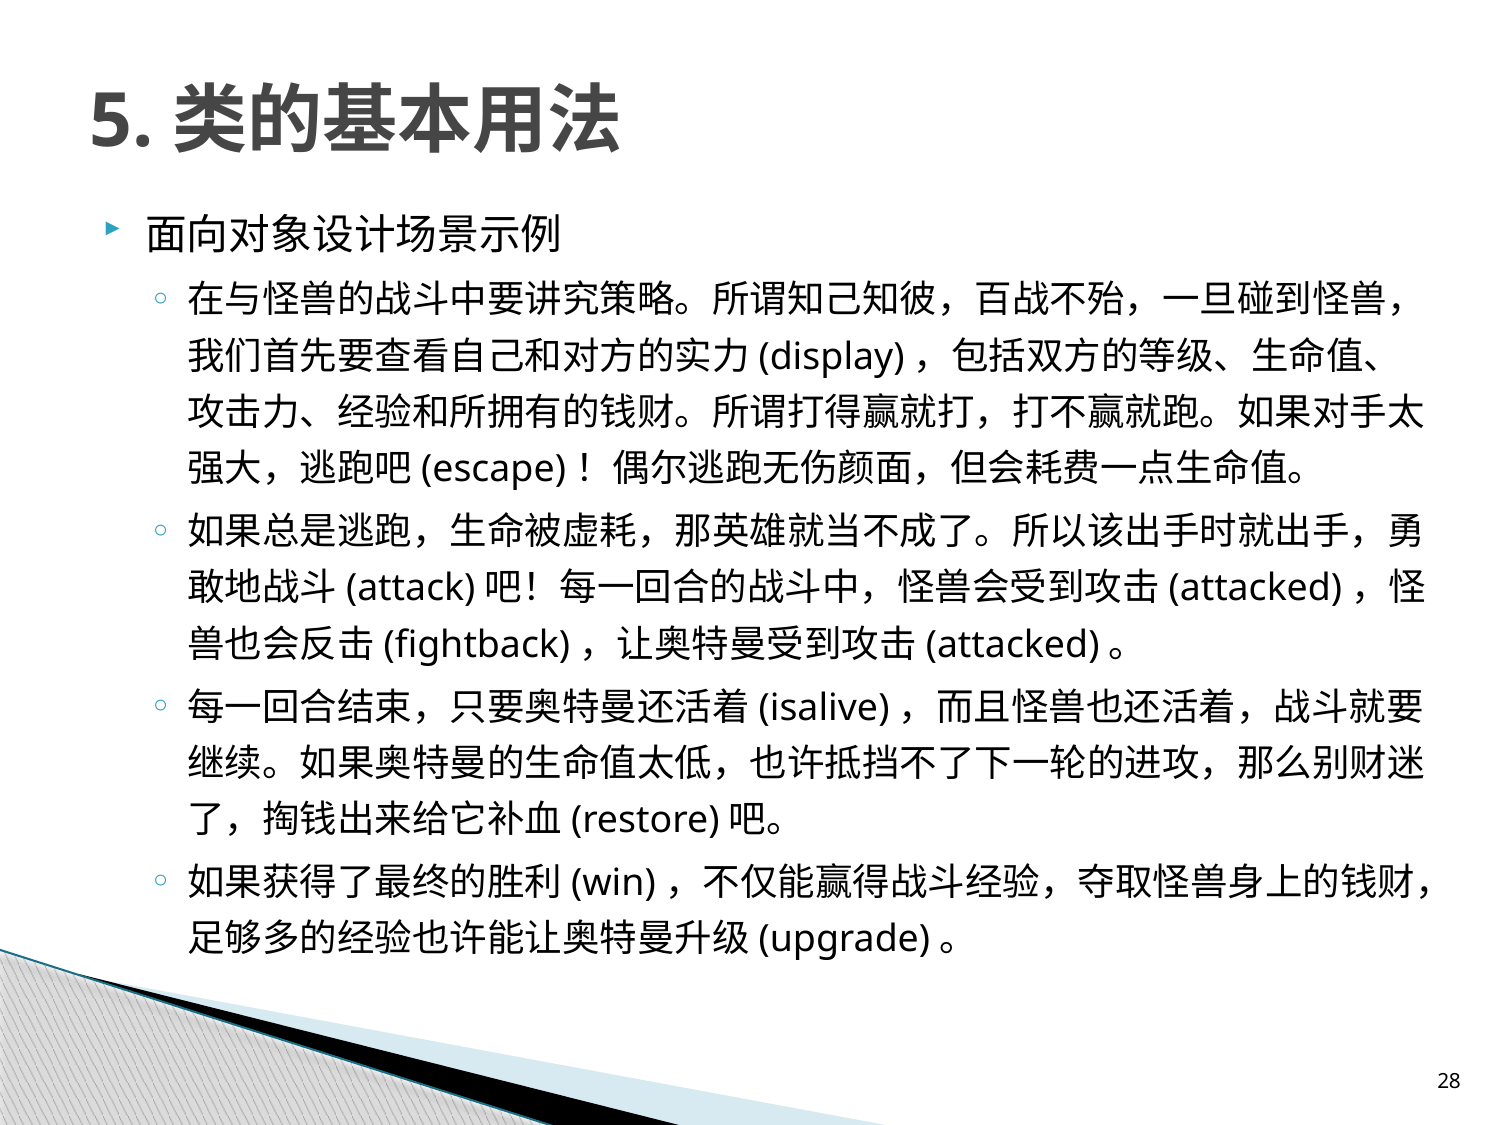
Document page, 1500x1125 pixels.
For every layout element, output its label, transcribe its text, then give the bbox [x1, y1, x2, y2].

title 5.类的基本用法 [75, 45, 1425, 188]
footer 28 [1089, 1042, 1476, 1103]
list 面向对象设计场景示例 在与怪兽的战斗中要讲究策略。所谓知己知彼，百战不殆，一旦碰到怪兽，我们首先要查看自己和对方的实力(display)，包括双方的等级、生命值、攻击力、经验和所拥有的钱财。所谓打得赢就打，打不赢就跑。如果对手太强大，逃跑吧(escape)！偶尔逃跑无伤颜面，但会耗费一点生命值。 如果总是逃跑，生命被虚耗，那英雄就当不成了。所以该出手时就出手，勇敢地战斗(attack)吧！每一回合的战斗中，怪兽会受到攻击(attacked)，怪兽也会反击(fightback)，让奥特曼受到攻击(attacked)。 每一回合结束，只要奥特曼还活着(isalive)，而且怪兽也还活着，战斗就要继续。如果奥特曼的生命值太低，也许抵挡不了下一轮的进攻，那么别财迷了，掏钱出来给它补血(restore)吧。 如果获得了最终的胜利(win)，不仅能赢得战斗经验，夺取怪兽身上的钱财，足够多的经验也许能让奥特曼升级(upgrade)。 [70, 187, 1454, 927]
